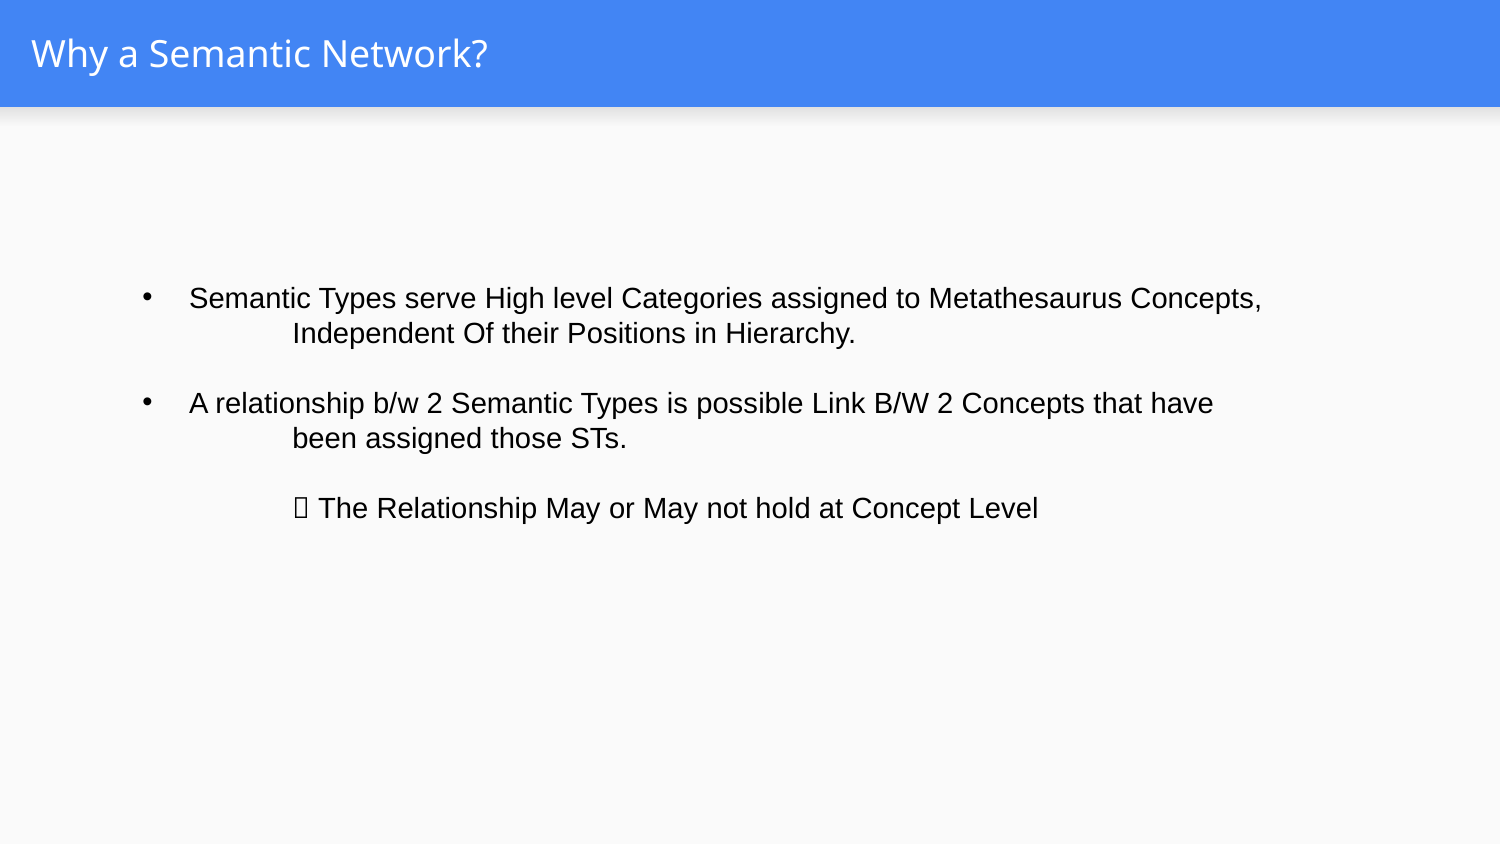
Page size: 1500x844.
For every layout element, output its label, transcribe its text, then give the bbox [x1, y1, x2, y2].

title Why a Semantic Network? [16, 2, 1464, 102]
text_box Semantic Types serve High level Categories assigned to Metathesaurus Concepts, Independent Of their Positions in Hierarchy. A relationship b/w 2 Semantic Types is possible Link B/W 2 Concepts that have been assigned those STs.  The Relationship May or May not hold at Concept Level [127, 271, 1279, 532]
